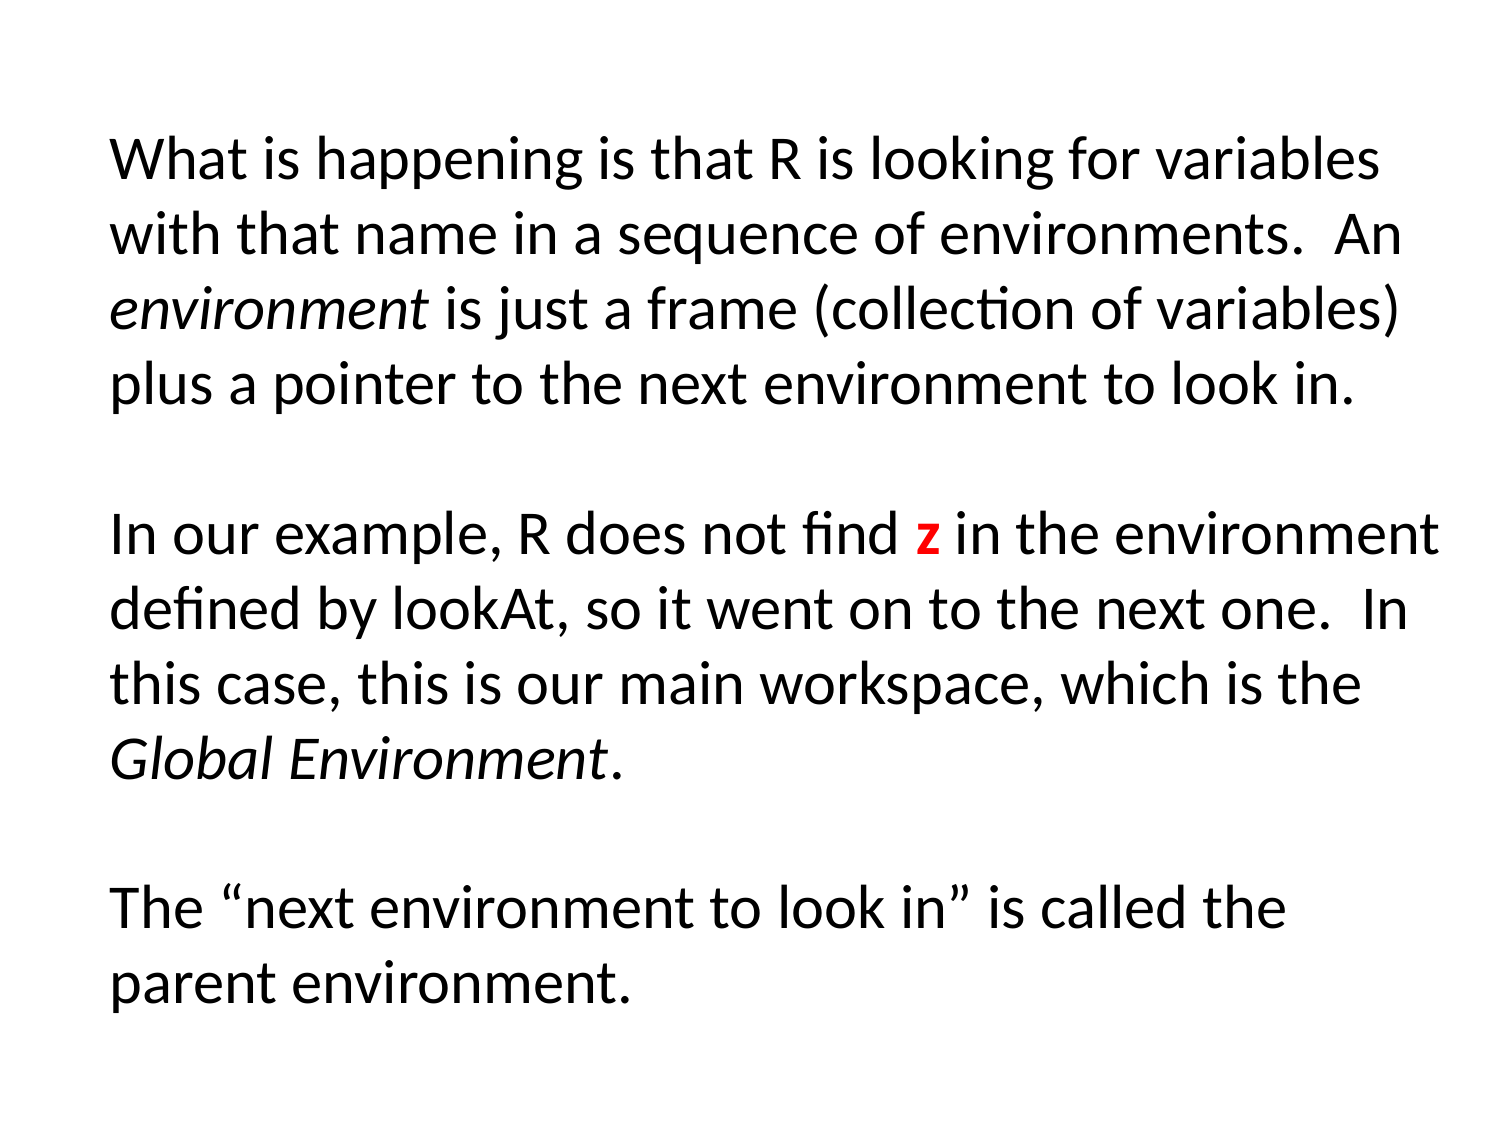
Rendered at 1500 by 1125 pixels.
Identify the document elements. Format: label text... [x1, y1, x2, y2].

list What is happening is that R is looking for variables with that name in a sequence of environments. An environment is just a frame (collection of variables) plus a pointer to the next environment to look in. In our example, R does not find z in the environment defined by lookAt, so it went on to the next one. In this case, this is our main workspace, which is the Global Environment. The “next environment to look in” is called the parent environment. [103, 111, 1459, 1077]
